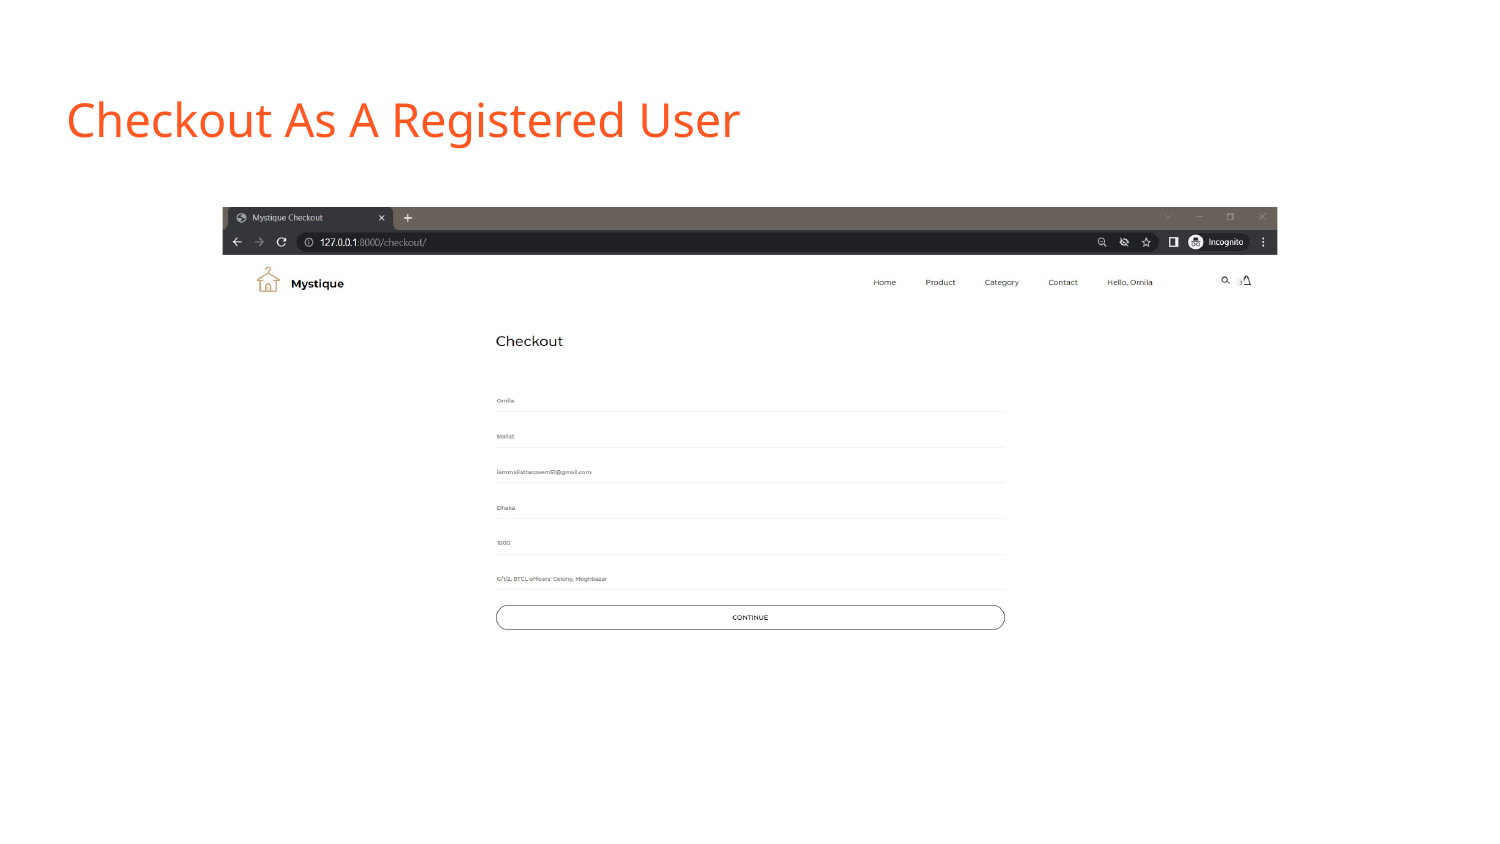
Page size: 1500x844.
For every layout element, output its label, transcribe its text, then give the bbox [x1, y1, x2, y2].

picture [222, 206, 1278, 768]
title Checkout As A Registered User [51, 72, 1449, 167]
